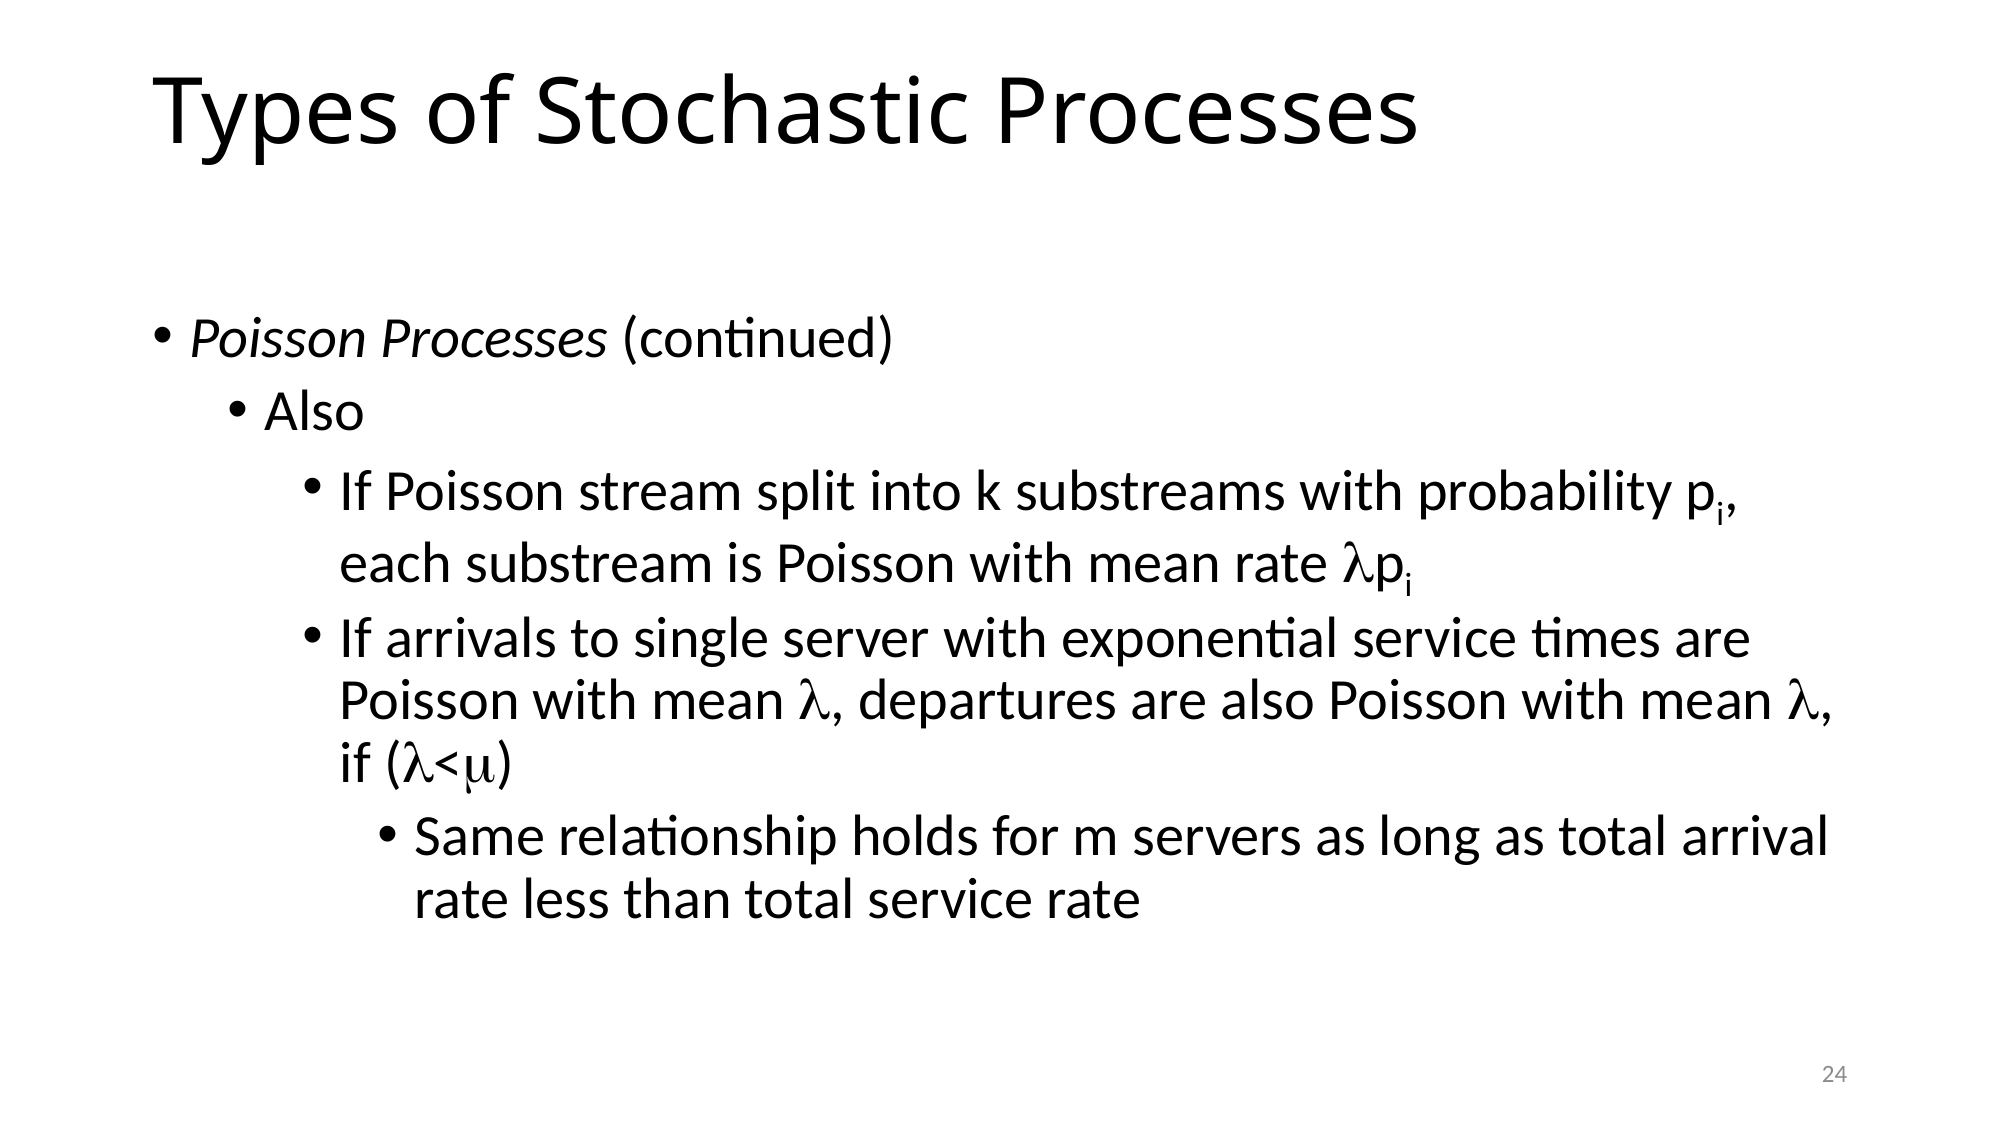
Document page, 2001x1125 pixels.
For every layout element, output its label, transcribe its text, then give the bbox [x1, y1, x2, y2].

slide_number 24 [1412, 1042, 1863, 1103]
title Types of Stochastic Processes [137, 59, 1863, 278]
list Poisson Processes (continued) Also If Poisson stream split into k substreams with probability pi, each substream is Poisson with mean rate pi If arrivals to single server with exponential service times are Poisson with mean , departures are also Poisson with mean , if (<) Same relationship holds for m servers as long as total arrival rate less than total service rate [137, 299, 1863, 1014]
